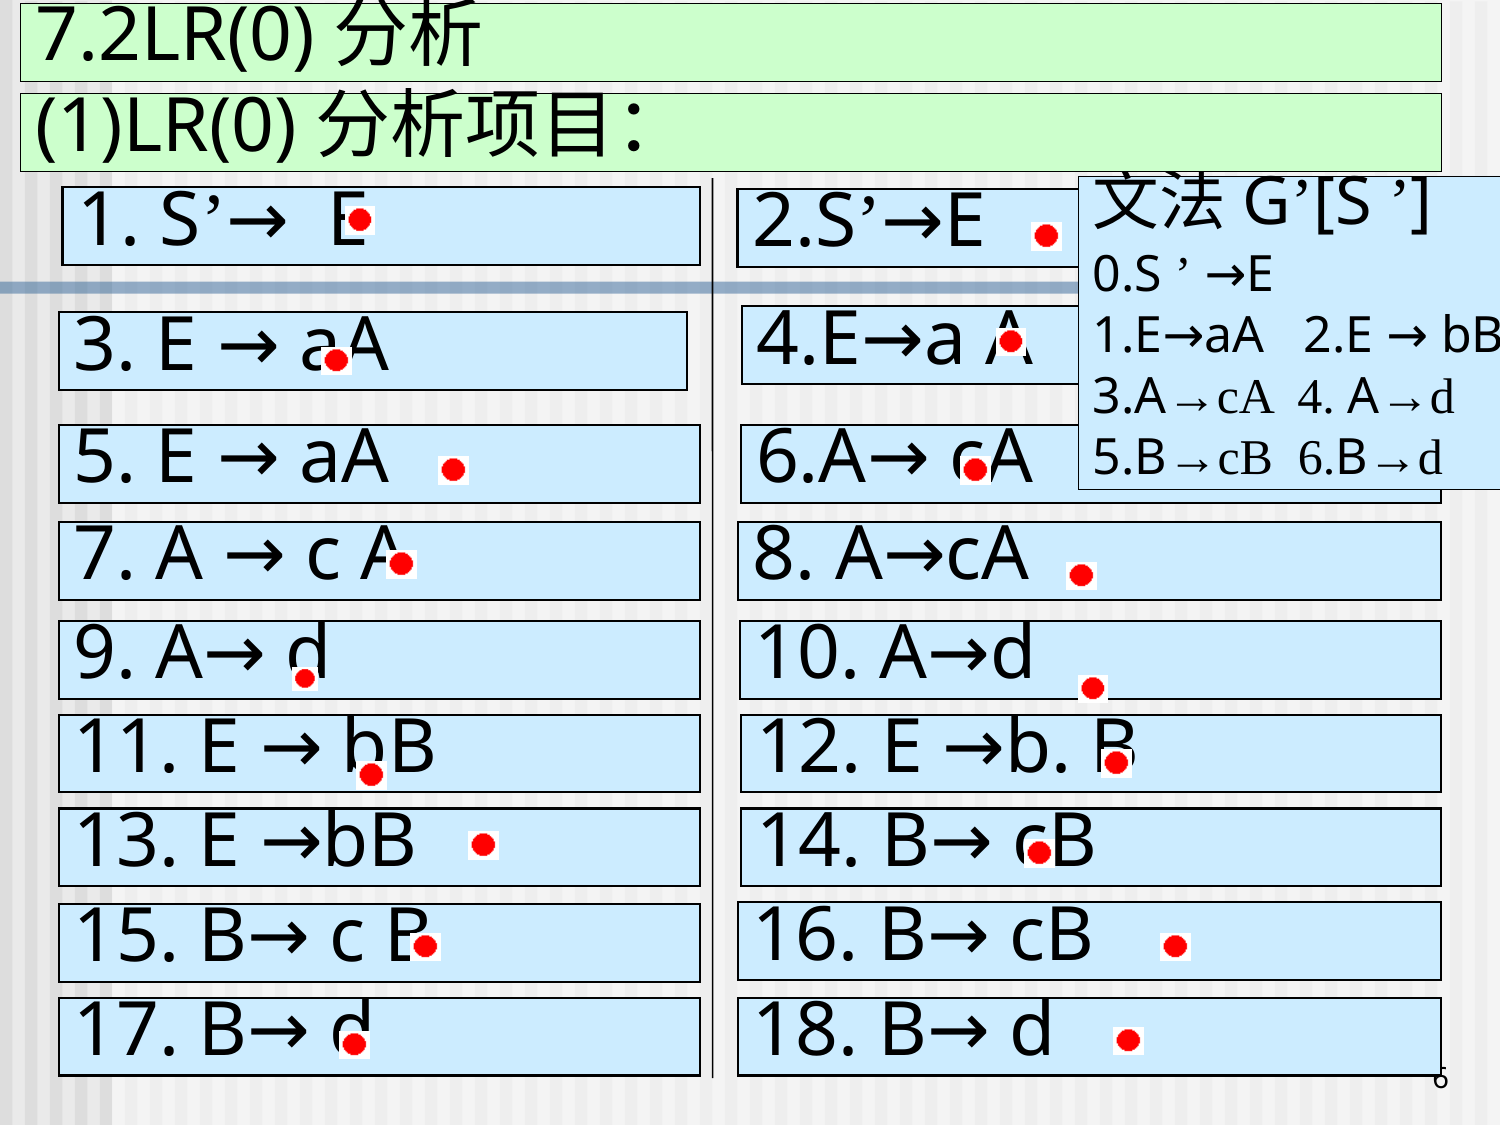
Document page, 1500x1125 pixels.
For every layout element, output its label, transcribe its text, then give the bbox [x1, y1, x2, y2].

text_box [995, 327, 1027, 356]
text_box 5. E → aA [58, 424, 700, 503]
text_box (1)LR(0)分析项目： [20, 93, 1442, 172]
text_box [356, 761, 387, 790]
text_box 13. E →bB [58, 808, 700, 887]
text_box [292, 667, 319, 692]
text_box 17. B→ d [58, 997, 700, 1076]
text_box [386, 550, 417, 579]
text_box 9. A→ d [58, 621, 700, 699]
text_box 10. A→d [739, 621, 1442, 699]
text_box 2.S’→E [737, 189, 1078, 267]
text_box 文法G’[S ’] 0.S ’ →E 1.E→aA 2.E → bB 3.A→cA 4. A→d 5.B→cB 6.B→d [1078, 175, 1500, 490]
text_box 8. A→cA [738, 522, 1442, 601]
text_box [321, 347, 352, 376]
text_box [1024, 839, 1055, 868]
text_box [1031, 222, 1062, 251]
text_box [1113, 1026, 1144, 1055]
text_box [1159, 933, 1191, 962]
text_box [344, 206, 376, 235]
text_box 3. E → aA [58, 312, 688, 391]
text_box 11. E → bB [58, 714, 700, 793]
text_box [409, 933, 441, 962]
text_box 1. S’→ E [62, 187, 700, 266]
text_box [1101, 749, 1132, 778]
text_box 18. B→ d [738, 997, 1442, 1076]
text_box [468, 831, 499, 860]
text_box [960, 456, 992, 485]
text_box 7.2LR(0)分析 [20, 3, 1442, 81]
text_box 7. A → c A [58, 522, 700, 601]
text_box 12. E →b. B [741, 714, 1442, 793]
text_box 16. B→ cB [738, 902, 1442, 980]
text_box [1077, 675, 1109, 704]
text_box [1066, 562, 1097, 591]
text_box 15. B→ c B [58, 904, 700, 982]
slide_number 6 [1151, 1031, 1465, 1107]
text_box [438, 456, 469, 485]
text_box 6.A→ cA [741, 424, 1442, 503]
text_box 4.E→a A [742, 306, 1078, 385]
text_box 14. B→ cB [741, 808, 1442, 887]
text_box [339, 1031, 371, 1060]
